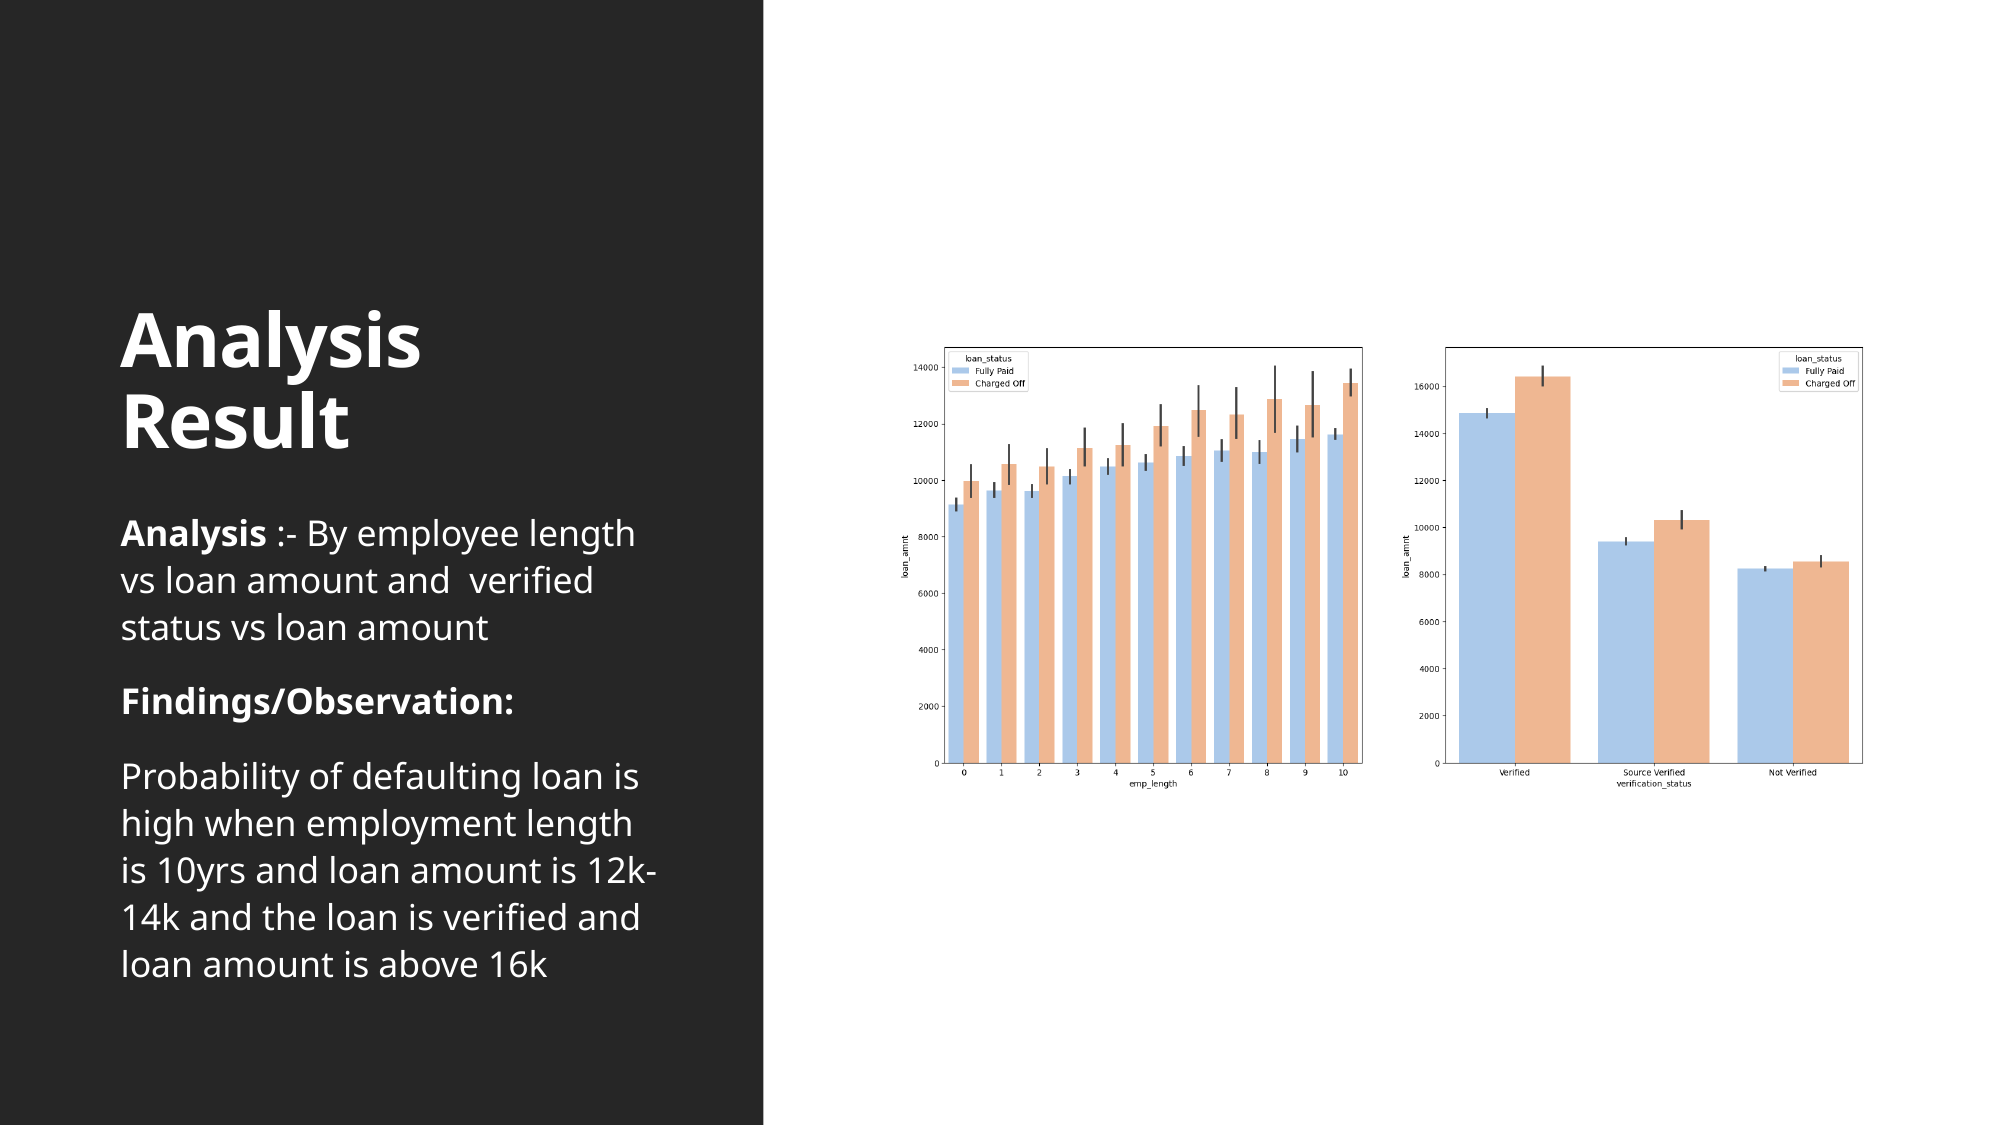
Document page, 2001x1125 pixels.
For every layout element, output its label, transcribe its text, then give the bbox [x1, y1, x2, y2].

list Analysis :- By employee length vs loan amount and verified status vs loan amount Findings/Observation: Probability of defaulting loan is high when employment length is 10yrs and loan amount is 12k-14k and the loan is verified and loan amount is above 16k [105, 499, 683, 1002]
title Analysis Result [105, 128, 683, 473]
picture [894, 340, 1869, 795]
